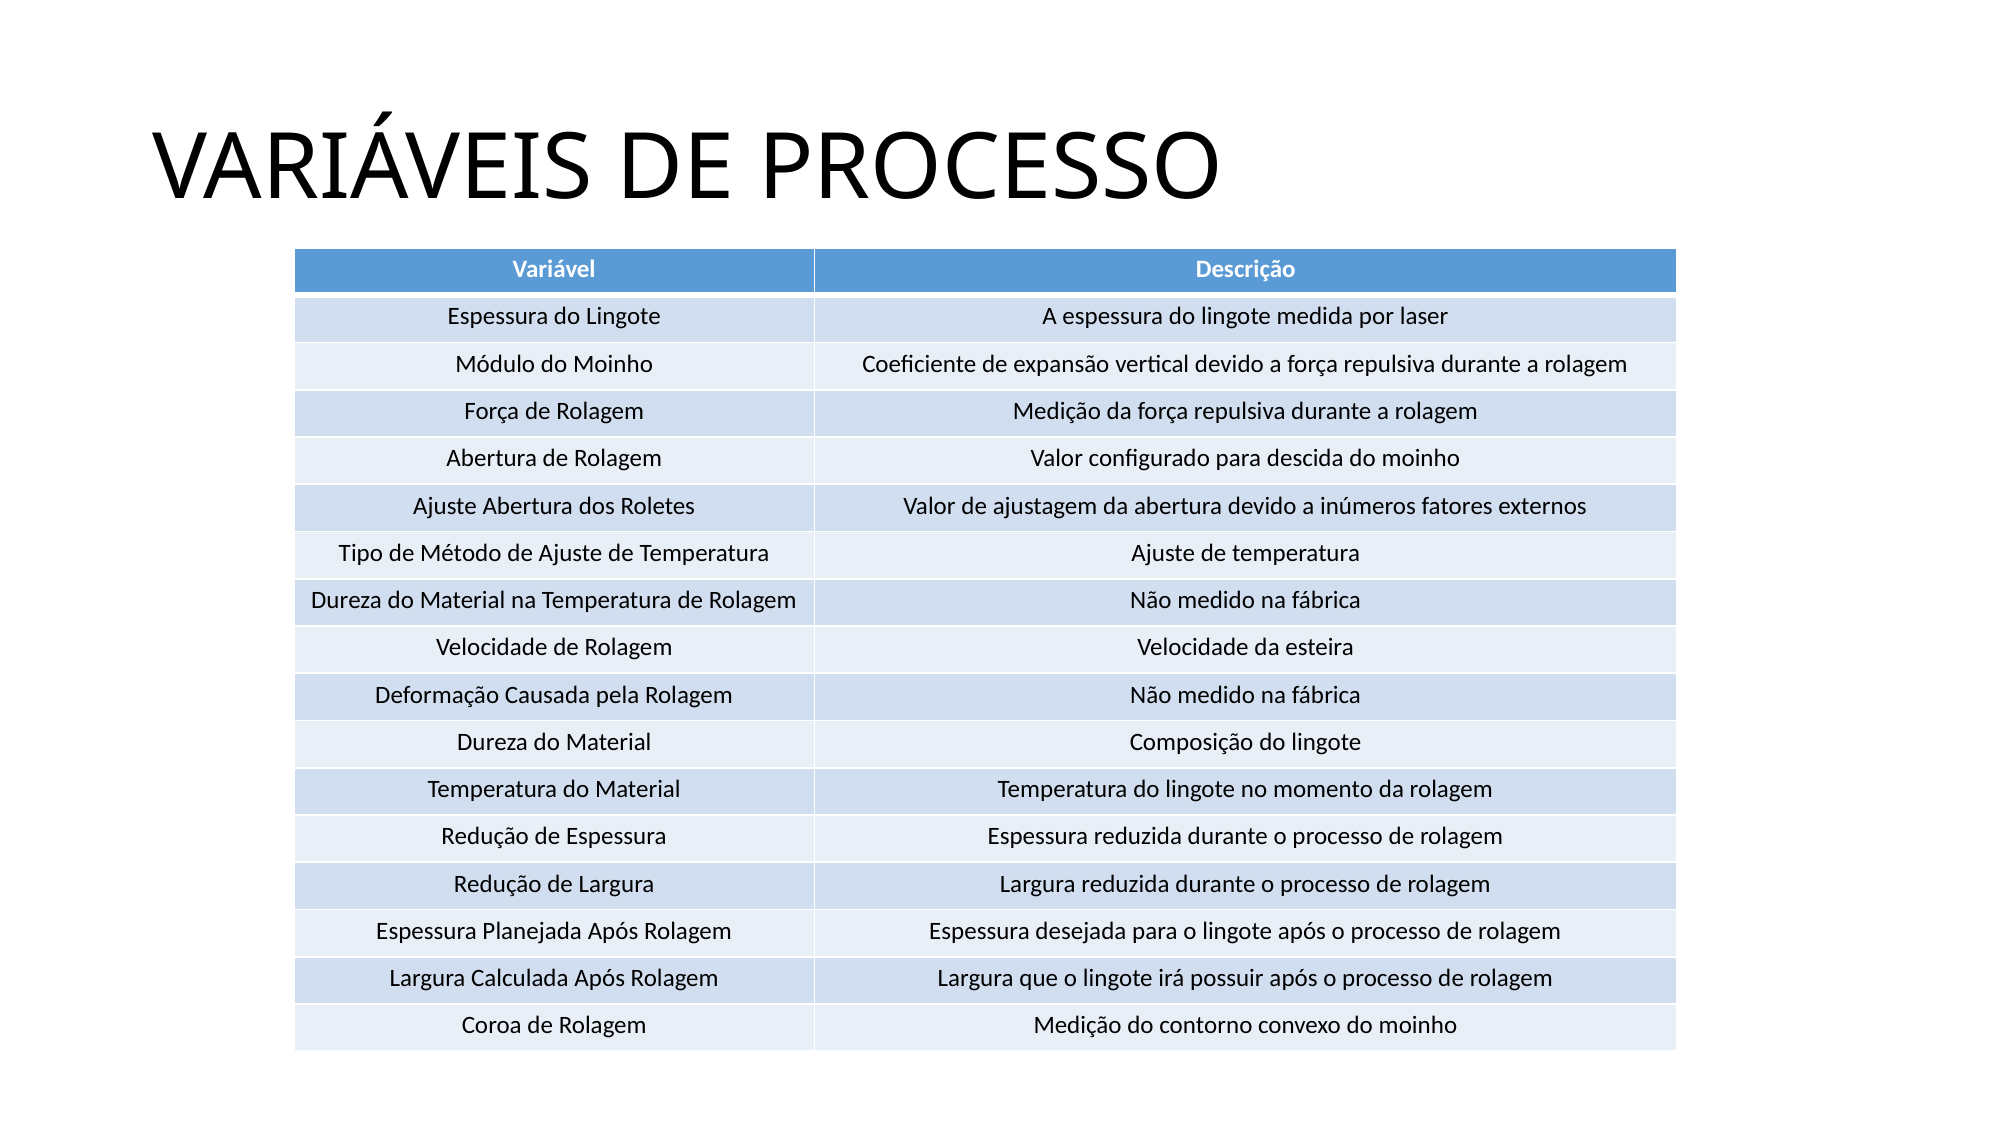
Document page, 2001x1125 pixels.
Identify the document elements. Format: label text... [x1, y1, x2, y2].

table_cell Largura que o lingote irá possuir após o processo de rolagem [815, 958, 1676, 1003]
table_cell Medição da força repulsiva durante a rolagem [815, 391, 1676, 436]
table_cell Redução de Largura [295, 863, 814, 909]
table_cell Largura reduzida durante o processo de rolagem [815, 863, 1676, 909]
table_cell Composição do lingote [815, 721, 1676, 767]
table_cell Não medido na fábrica [815, 580, 1676, 625]
table_header Descrição [815, 249, 1676, 292]
table_cell Velocidade da esteira [815, 627, 1676, 672]
table_cell Largura Calculada Após Rolagem [295, 958, 814, 1003]
table_cell Não medido na fábrica [815, 674, 1676, 720]
table_cell Dureza do Material na Temperatura de Rolagem [295, 580, 814, 625]
table_cell Coroa de Rolagem [295, 1005, 814, 1050]
table_cell Valor de ajustagem da abertura devido a inúmeros fatores externos [815, 485, 1676, 531]
table_cell Ajuste Abertura dos Roletes [295, 485, 814, 531]
table_cell Valor configurado para descida do moinho [815, 438, 1676, 483]
table_cell Módulo do Moinho [295, 343, 814, 389]
table_cell Medição do contorno convexo do moinho [815, 1005, 1676, 1050]
table_cell Força de Rolagem [295, 391, 814, 436]
table_cell Ajuste de temperatura [815, 532, 1676, 578]
table_cell Dureza do Material [295, 721, 814, 767]
table_header Variável [295, 249, 814, 292]
table_cell Coeficiente de expansão vertical devido a força repulsiva durante a rolagem [815, 343, 1676, 389]
table_cell Espessura desejada para o lingote após o processo de rolagem [815, 910, 1676, 956]
title VARIÁVEIS DE PROCESSO [137, 59, 1863, 278]
table_cell A espessura do lingote medida por laser [815, 298, 1676, 342]
table_cell Espessura do Lingote [295, 298, 814, 342]
table_cell Redução de Espessura [295, 816, 814, 861]
table_cell Temperatura do Material [295, 769, 814, 814]
table_cell Velocidade de Rolagem [295, 627, 814, 672]
table_cell Temperatura do lingote no momento da rolagem [815, 769, 1676, 814]
table_cell Tipo de Método de Ajuste de Temperatura [295, 532, 814, 578]
table_cell Espessura reduzida durante o processo de rolagem [815, 816, 1676, 861]
table_cell Deformação Causada pela Rolagem [295, 674, 814, 720]
table_cell Abertura de Rolagem [295, 438, 814, 483]
table_cell Espessura Planejada Após Rolagem [295, 910, 814, 956]
